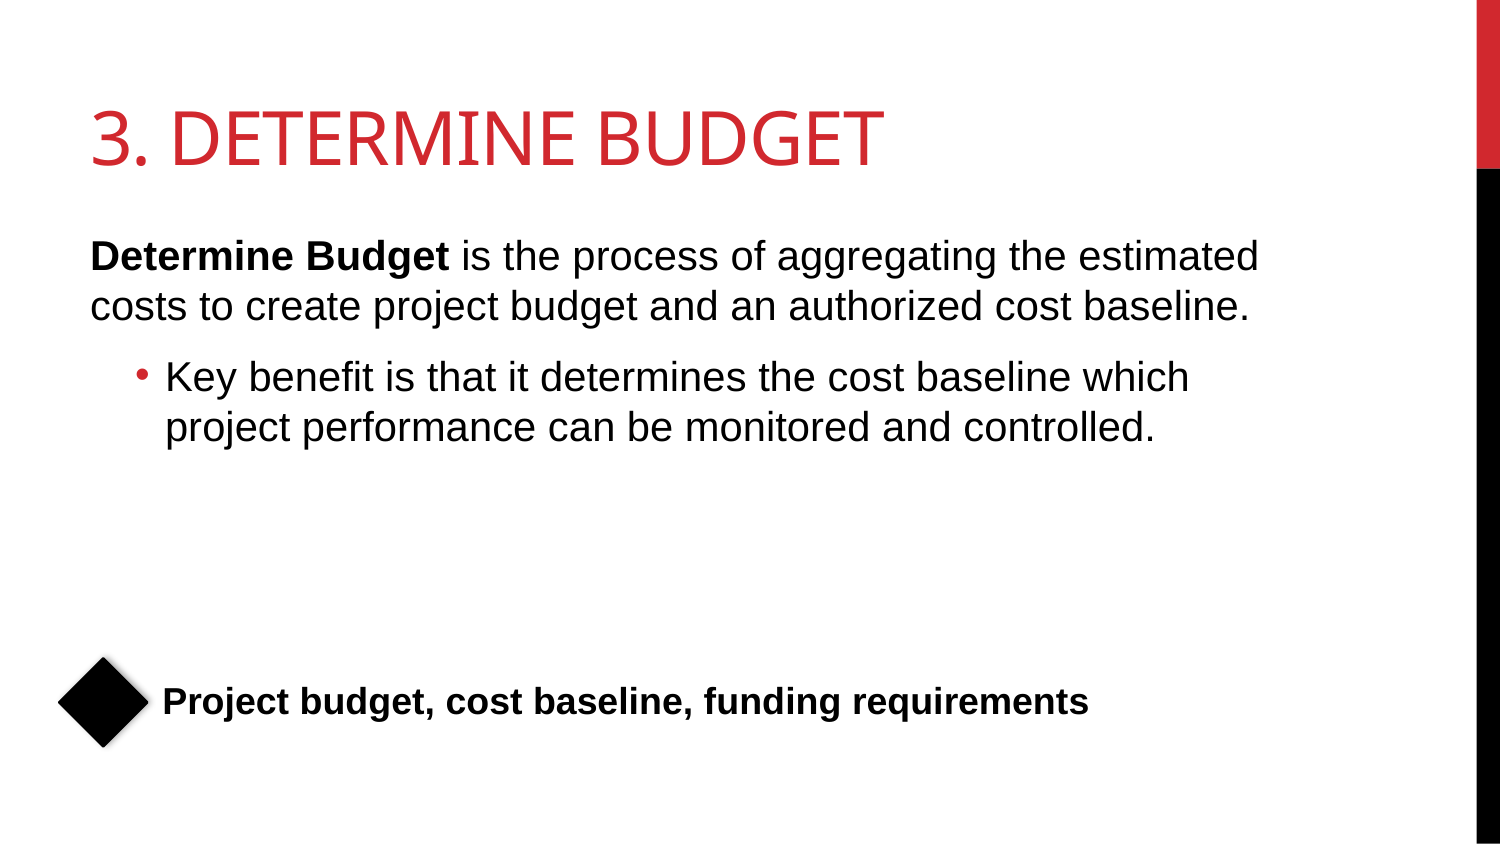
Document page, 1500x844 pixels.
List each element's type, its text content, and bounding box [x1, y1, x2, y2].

text_box Project budget, cost baseline, funding requirements [147, 669, 1294, 730]
text_box [58, 657, 147, 748]
list Determine Budget is the process of aggregating the estimated costs to create project budget and an authorized cost baseline. Key benefit is that it determines the cost baseline which project performance can be monitored and controlled. [75, 221, 1325, 659]
title 3. Determine budget [75, 18, 1025, 188]
